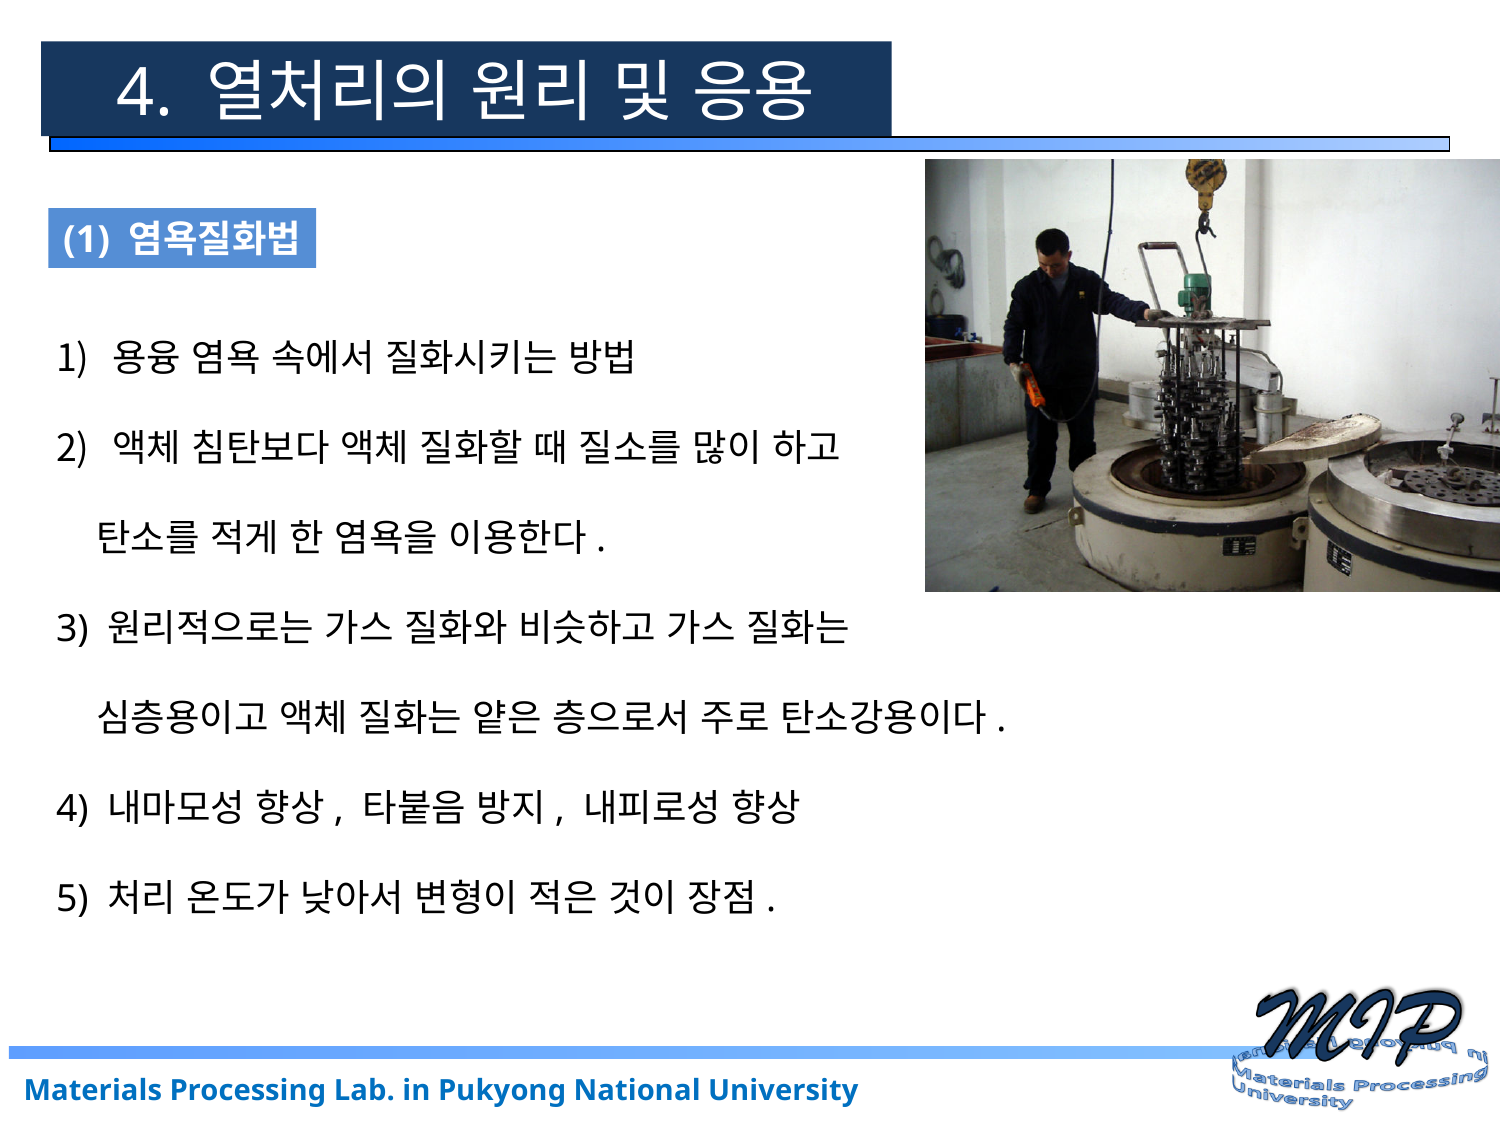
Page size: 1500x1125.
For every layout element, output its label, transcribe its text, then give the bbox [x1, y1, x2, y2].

picture [924, 159, 1500, 592]
text_box 용융 염욕 속에서 질화시키는 방법 액체 침탄보다 액체 질화할 때 질소를 많이 하고 탄소를 적게 한 염욕을 이용한다. 3) 원리적으로는 가스 질화와 비슷하고 가스 질화는 심층용이고 액체 질화는 얕은 층으로서 주로 탄소강용이다. 4) 내마모성 향상, 타붙음 방지, 내피로성 향상 5) 처리 온도가 낮아서 변형이 적은 것이 장점. [41, 326, 1471, 926]
text_box 4. 열처리의 원리 및 응용 [41, 41, 892, 137]
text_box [8, 958, 1500, 1125]
text_box [50, 137, 1450, 151]
text_box (1) 염욕질화법 [48, 208, 317, 268]
